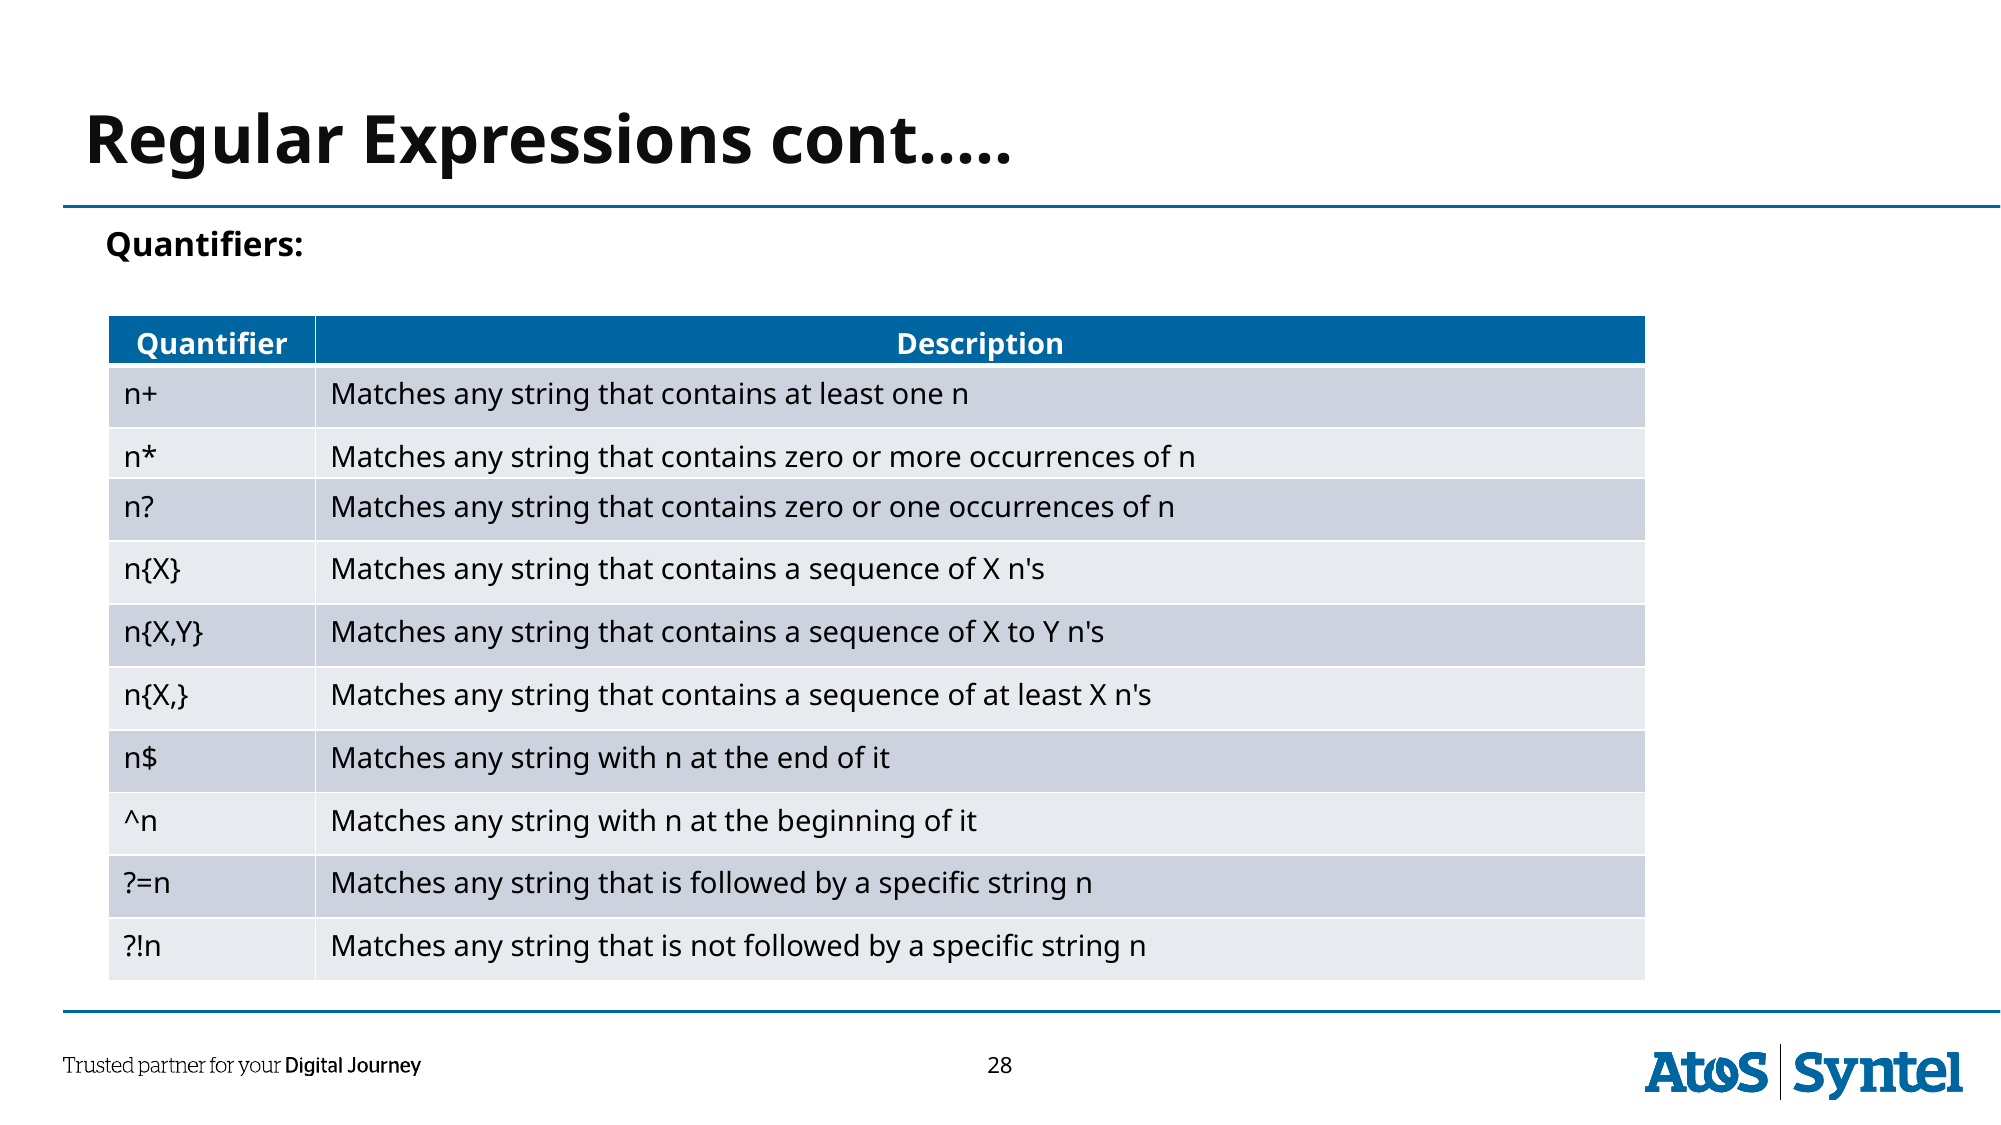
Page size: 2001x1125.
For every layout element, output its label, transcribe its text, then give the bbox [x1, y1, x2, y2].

table_cell n? [109, 479, 315, 540]
table_cell ^n [109, 793, 315, 854]
table_cell Matches any string that contains zero or one occurrences of n [316, 479, 1645, 540]
table_cell n{X,} [109, 668, 315, 729]
table_cell ?=n [109, 856, 315, 917]
table_cell Matches any string that contains a sequence of X n's [316, 542, 1645, 603]
table_cell Matches any string with n at the end of it [316, 731, 1645, 792]
text_box Regular Expressions cont.…. [52, 89, 1725, 185]
table_cell n* [109, 429, 315, 477]
table_header Description [316, 316, 1645, 363]
text_box Quantifiers: [90, 216, 1859, 271]
table_cell Matches any string that contains a sequence of at least X n's [316, 668, 1645, 729]
table_header Quantifier [109, 316, 315, 363]
table_cell Matches any string with n at the beginning of it [316, 793, 1645, 854]
table_cell n{X} [109, 542, 315, 603]
table_cell n$ [109, 731, 315, 792]
table_cell Matches any string that is followed by a specific string n [316, 856, 1645, 917]
table_cell n+ [109, 368, 315, 427]
table_cell n{X,Y} [109, 605, 315, 666]
table_cell Matches any string that is not followed by a specific string n [316, 919, 1645, 980]
table_cell Matches any string that contains a sequence of X to Y n's [316, 605, 1645, 666]
table_cell Matches any string that contains at least one n [316, 368, 1645, 427]
table_cell ?!n [109, 919, 315, 980]
table_cell Matches any string that contains zero or more occurrences of n [316, 429, 1645, 477]
